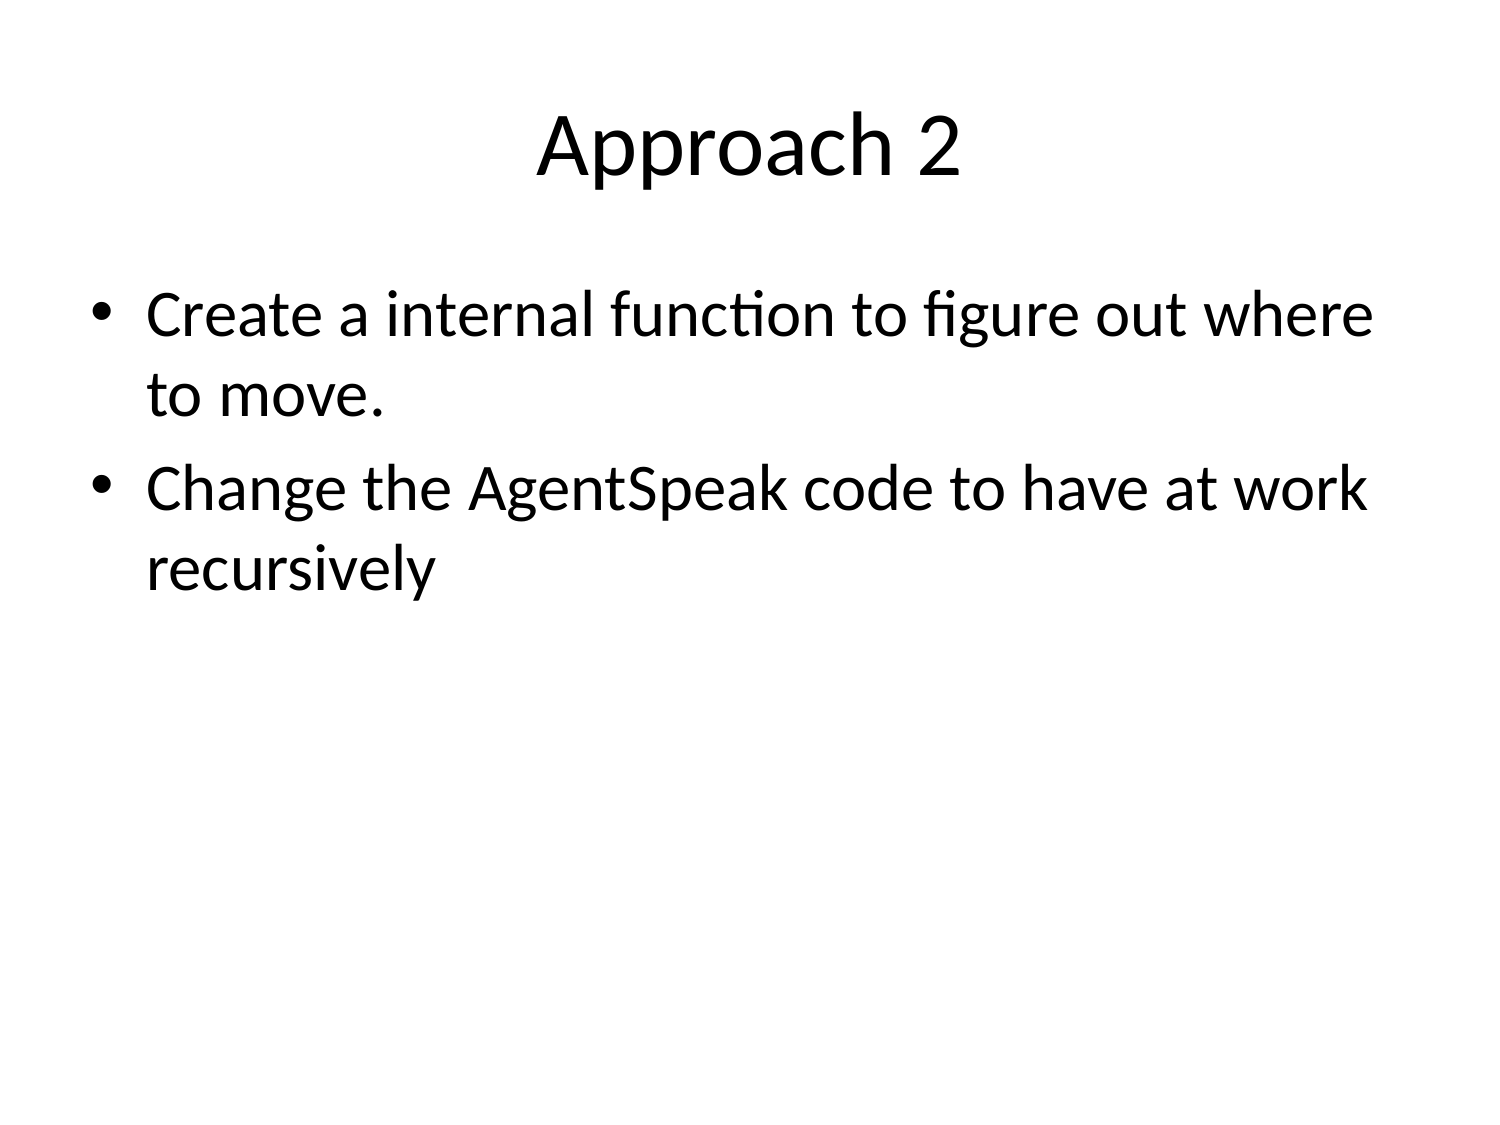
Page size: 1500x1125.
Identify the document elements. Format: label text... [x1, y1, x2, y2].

title Approach 2 [75, 45, 1425, 233]
list Create a internal function to figure out where to move. Change the AgentSpeak code to have at work recursively [75, 262, 1425, 1005]
